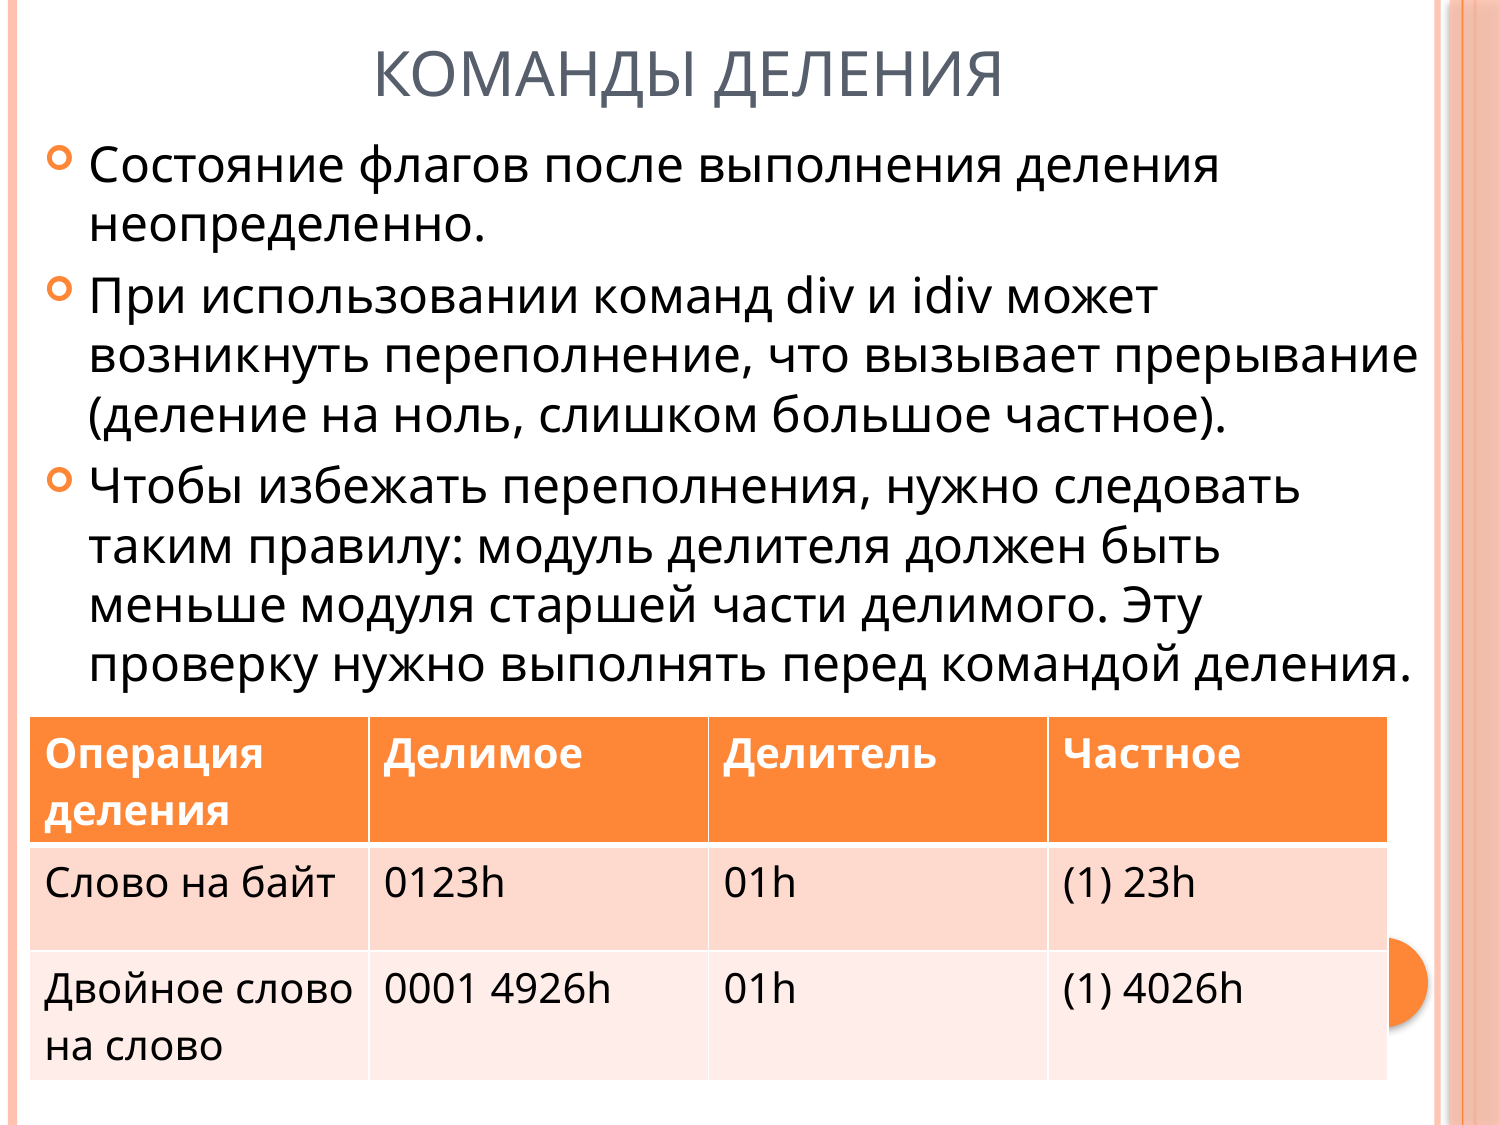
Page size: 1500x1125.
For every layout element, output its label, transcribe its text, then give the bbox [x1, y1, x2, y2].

table_cell 0001 4926h [370, 952, 708, 1080]
title Команды деления [76, 0, 1302, 117]
table_cell Слово на байт [30, 848, 368, 950]
table_header Частное [1049, 717, 1387, 842]
table_cell 0123h [370, 848, 708, 950]
table_cell (1) 23h [1049, 848, 1387, 950]
table_header Операция деления [30, 717, 368, 842]
table_cell 01h [709, 952, 1047, 1080]
list Состояние флагов после выполнения деления неопределенно. При использовании команд div и idiv может возникнуть переполнение, что вызывает прерывание (деление на ноль, слишком большое частное). Чтобы избежать переполнения, нужно следовать таким правилу: модуль делителя должен быть меньше модуля старшей части делимого. Эту проверку нужно выполнять перед командой деления. [29, 125, 1436, 716]
table_header Делимое [370, 717, 708, 842]
table_cell (1) 4026h [1049, 952, 1387, 1080]
table_header Делитель [709, 717, 1047, 842]
table_cell 01h [709, 848, 1047, 950]
table_cell Двойное слово на слово [30, 952, 368, 1080]
